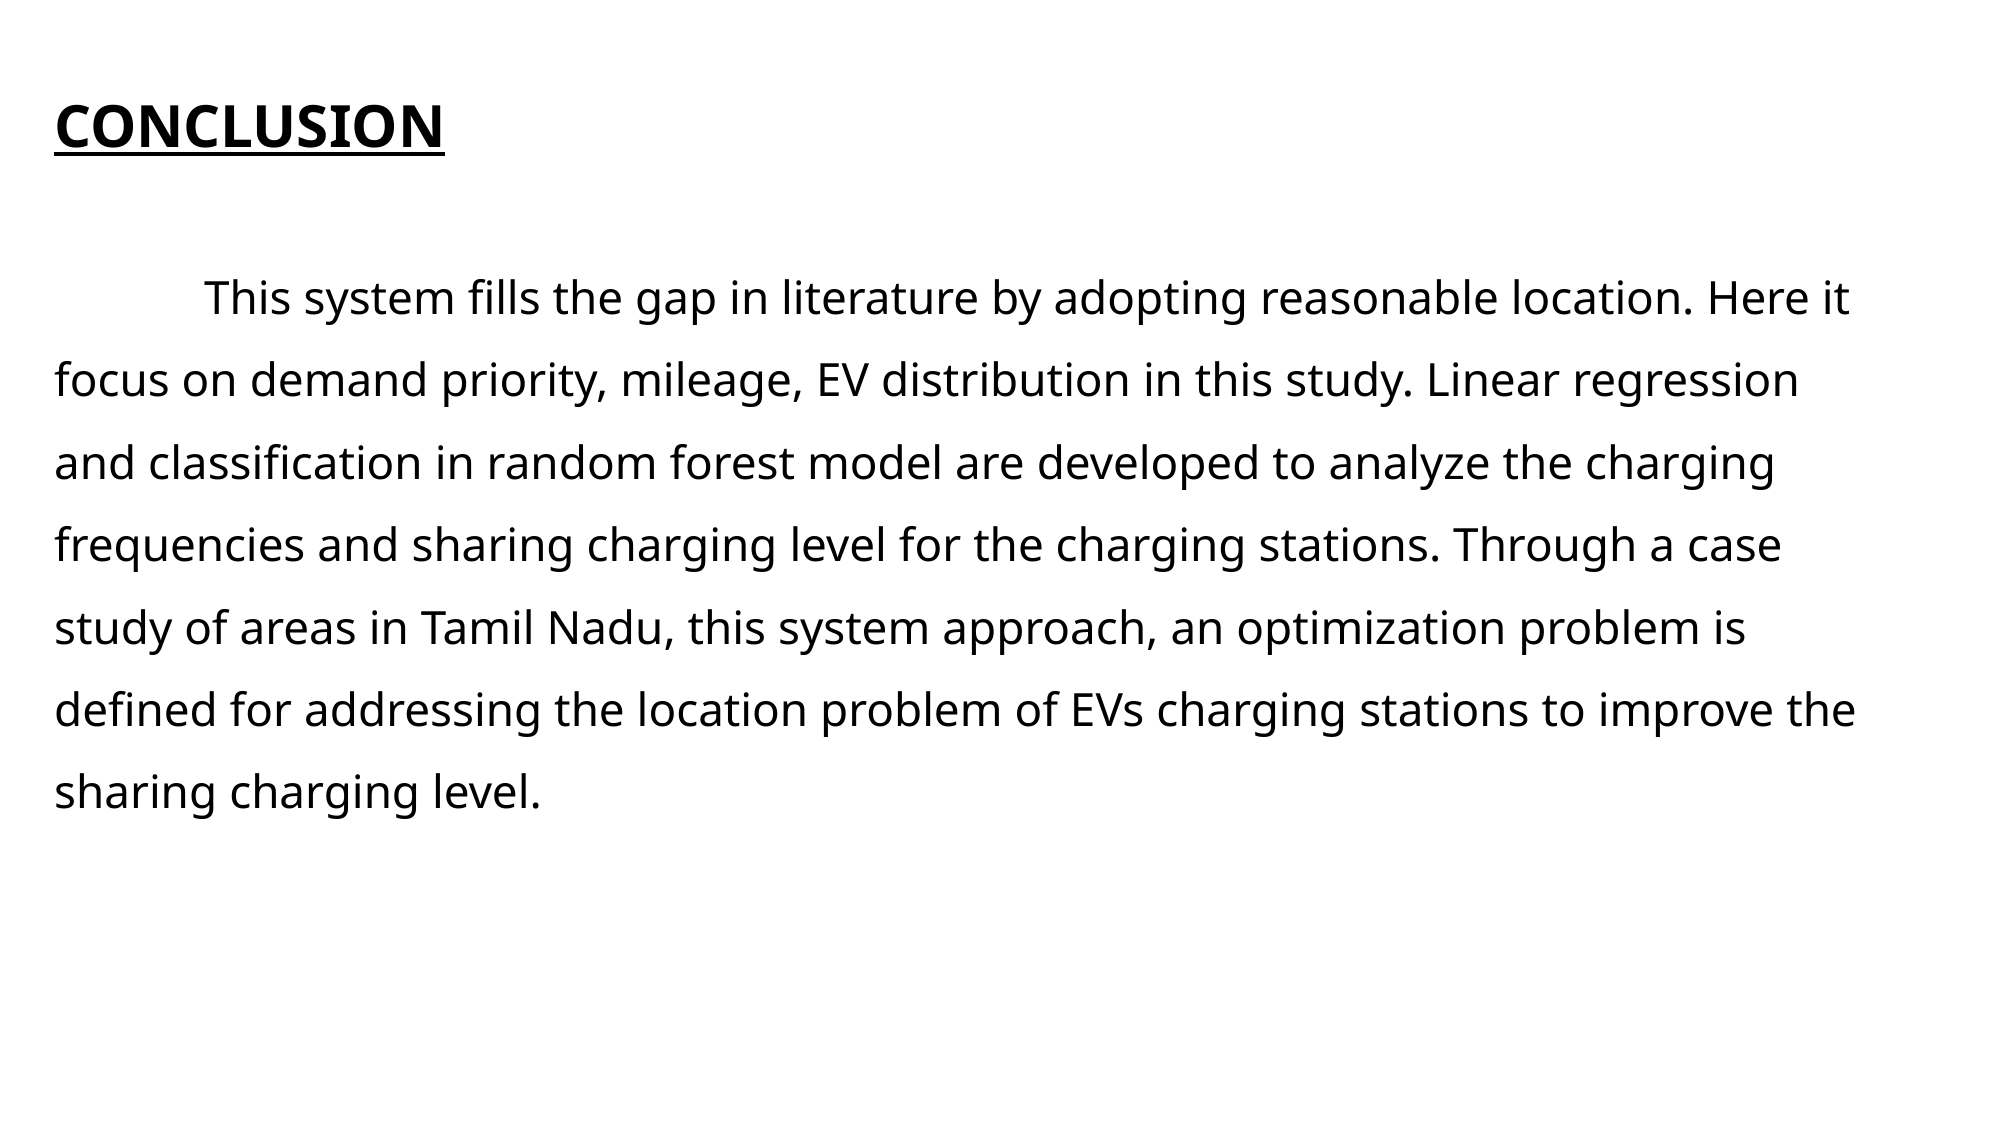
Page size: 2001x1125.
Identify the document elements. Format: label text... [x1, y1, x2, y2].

title CONCLUSION This system fills the gap in literature by adopting reasonable location. Here it focus on demand priority, mileage, EV distribution in this study. Linear regression and classification in random forest model are developed to analyze the charging frequencies and sharing charging level for the charging stations. Through a case study of areas in Tamil Nadu, this system approach, an optimization problem is defined for addressing the location problem of EVs charging stations to improve the sharing charging level. [54, 118, 1878, 809]
